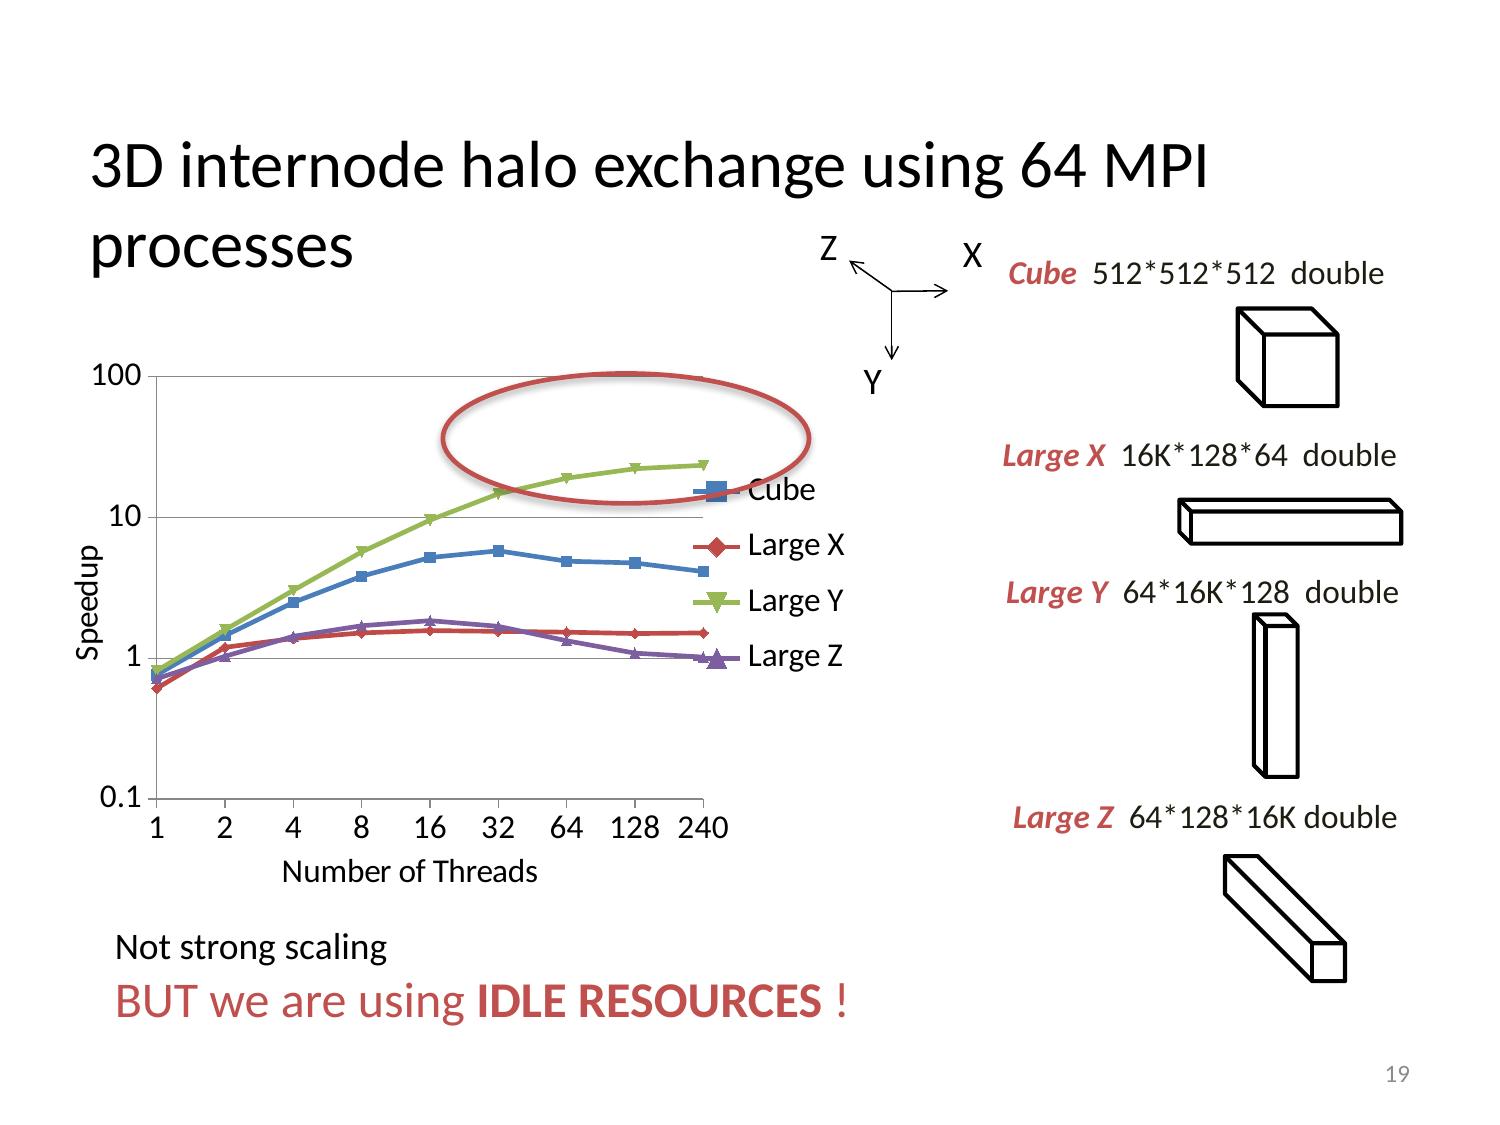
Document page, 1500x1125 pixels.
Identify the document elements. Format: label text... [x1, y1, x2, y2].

text_box [1235, 306, 1340, 409]
slide_number 19 [1074, 1042, 1425, 1103]
text_box [1251, 618, 1300, 779]
text_box Send messages in SendQ [1232, 859, 1338, 941]
text_box Large Z 64*128*16K double [983, 787, 1428, 843]
text_box Cube 512*512*512 double [974, 243, 1419, 299]
text_box Z [805, 215, 883, 275]
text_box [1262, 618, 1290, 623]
text_box [1222, 854, 1348, 984]
text_box Not strong scaling BUT we are using IDLE RESOURCES ! [99, 914, 1010, 1035]
text_box [1186, 502, 1394, 509]
text_box Y [866, 349, 926, 410]
text_box [1177, 497, 1404, 546]
text_box Large X 16K*128*64 double [978, 425, 1422, 481]
chart [62, 330, 863, 901]
text_box Large Y 64*16K*128 double [980, 562, 1425, 618]
text_box [74, 49, 1425, 1038]
text_box X [948, 222, 1026, 283]
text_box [848, 260, 892, 292]
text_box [1245, 311, 1331, 332]
